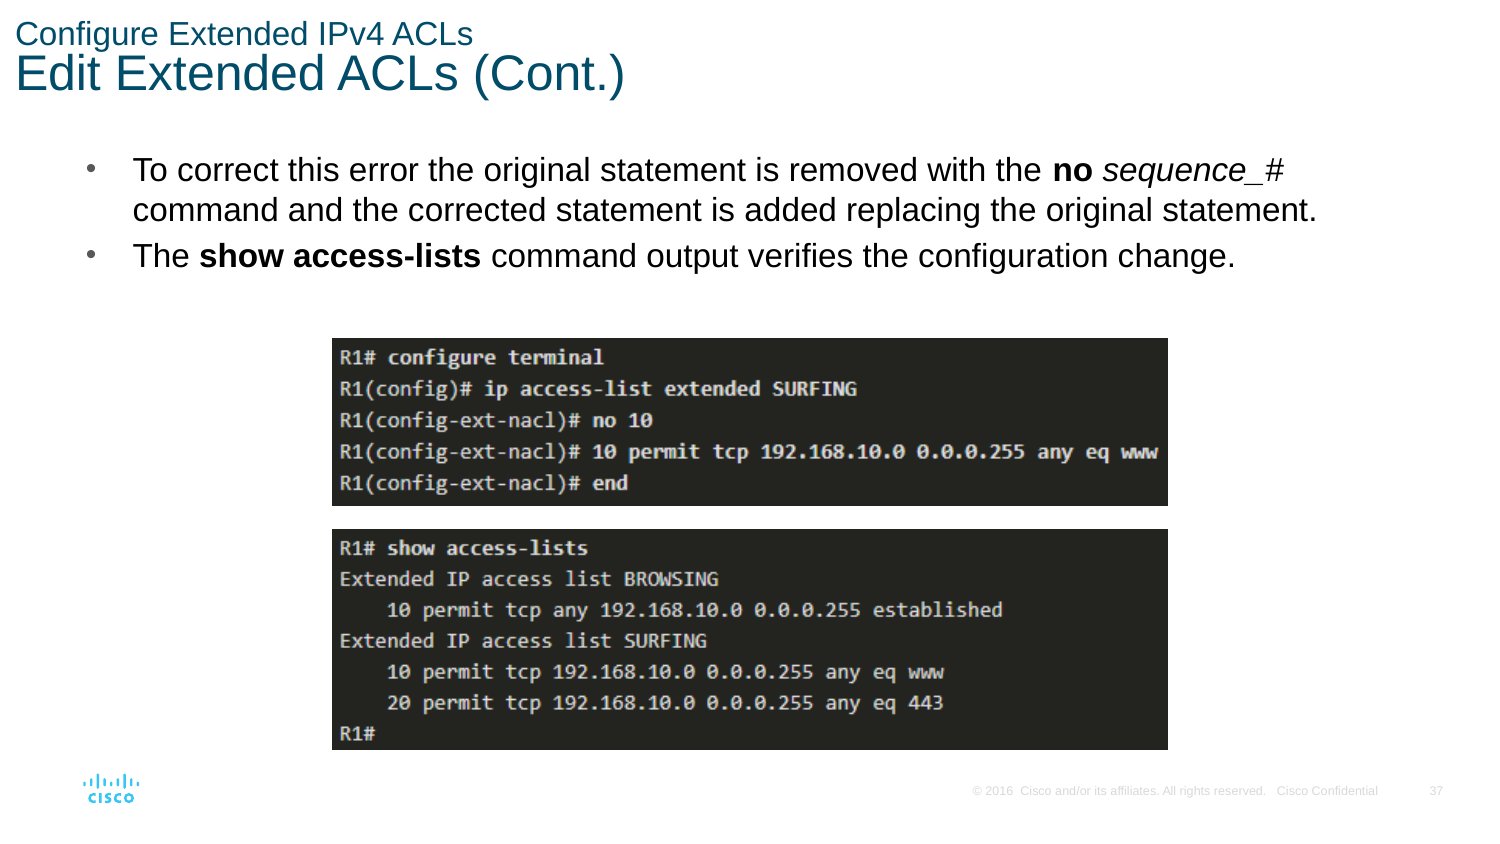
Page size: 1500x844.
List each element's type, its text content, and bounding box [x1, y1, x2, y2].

picture [331, 528, 1169, 750]
list To correct this error the original statement is removed with the no sequence_# command and the corrected statement is added replacing the original statement. The show access-lists command output verifies the configuration change. [70, 140, 1430, 378]
title Configure Extended IPv4 ACLs Edit Extended ACLs (Cont.) [0, 0, 1369, 121]
picture [331, 338, 1169, 506]
